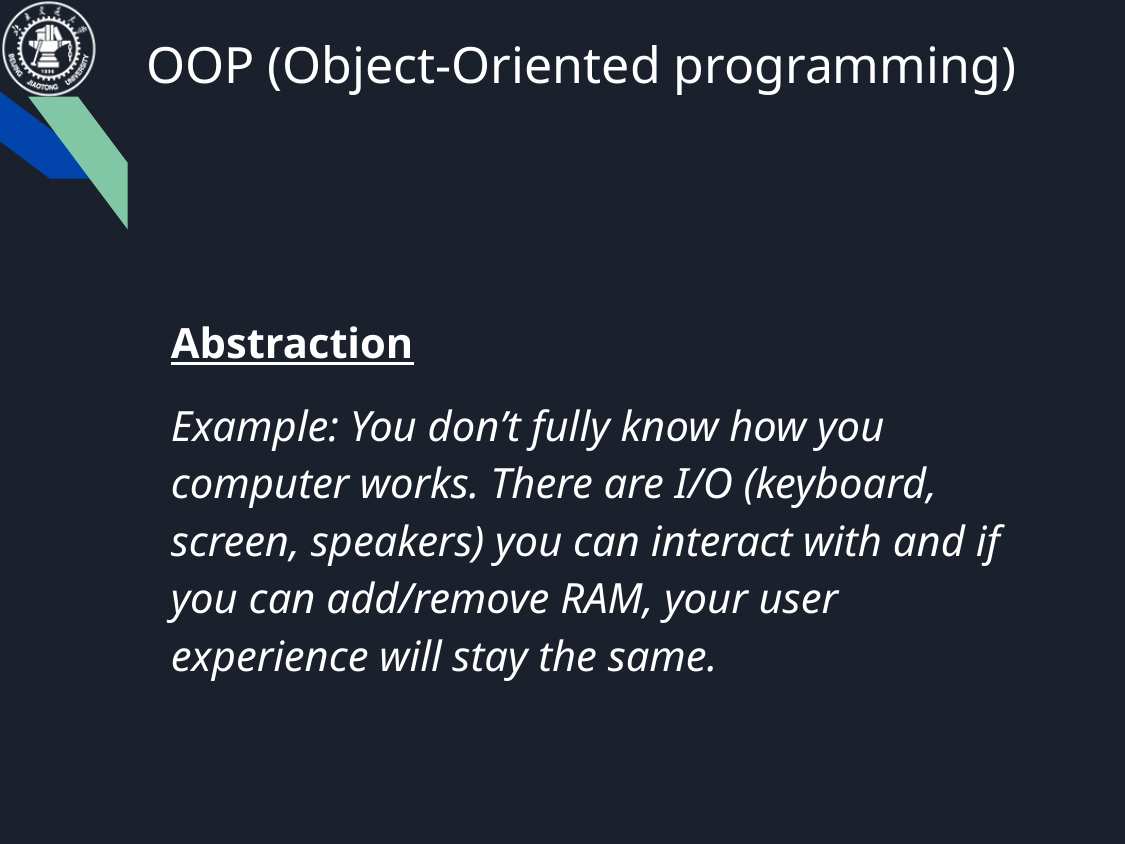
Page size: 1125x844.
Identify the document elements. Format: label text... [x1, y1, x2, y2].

picture [0, 0, 100, 97]
text_box OOP (Object-Oriented programming) [135, 22, 1114, 135]
list Abstraction Example: You don’t fully know how you computer works. There are I/O (keyboard, screen, speakers) you can interact with and if you can add/remove RAM, your user experience will stay the same. [159, 298, 1057, 657]
